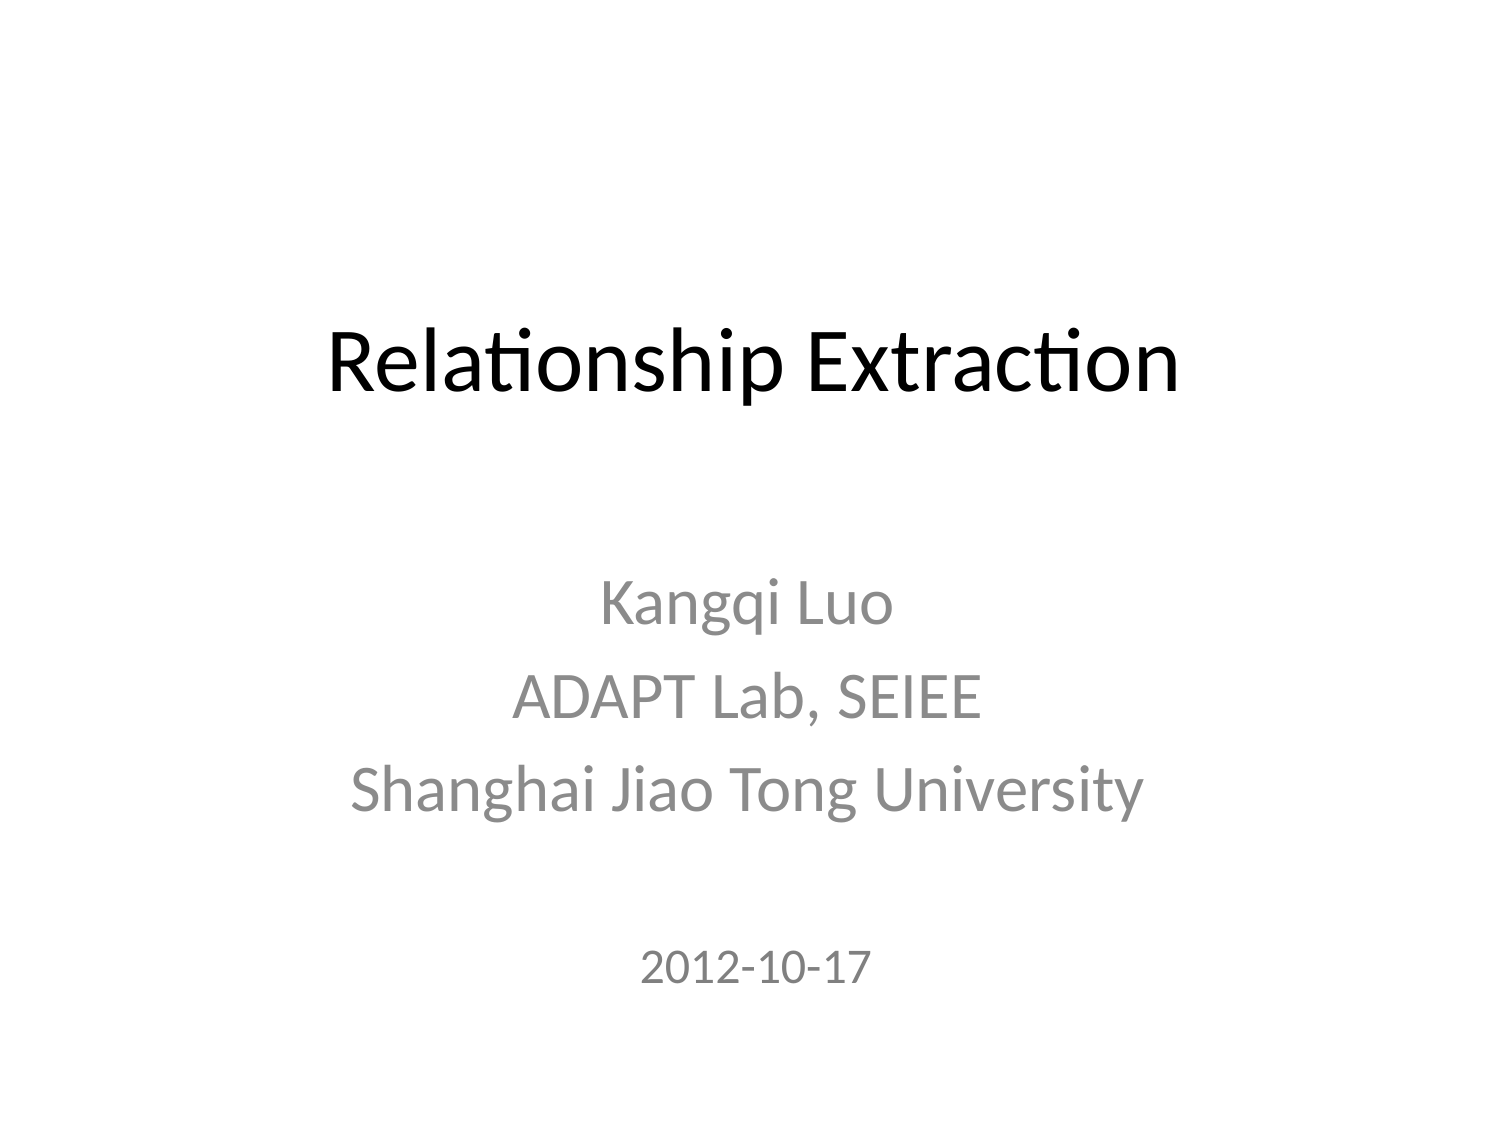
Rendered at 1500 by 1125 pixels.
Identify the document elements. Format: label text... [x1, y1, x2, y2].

text_box 2012-10-17 [527, 925, 985, 1001]
title Relationship Extraction [117, 234, 1393, 476]
subtitle Kangqi Luo ADAPT Lab, SEIEE Shanghai Jiao Tong University [222, 550, 1273, 839]
